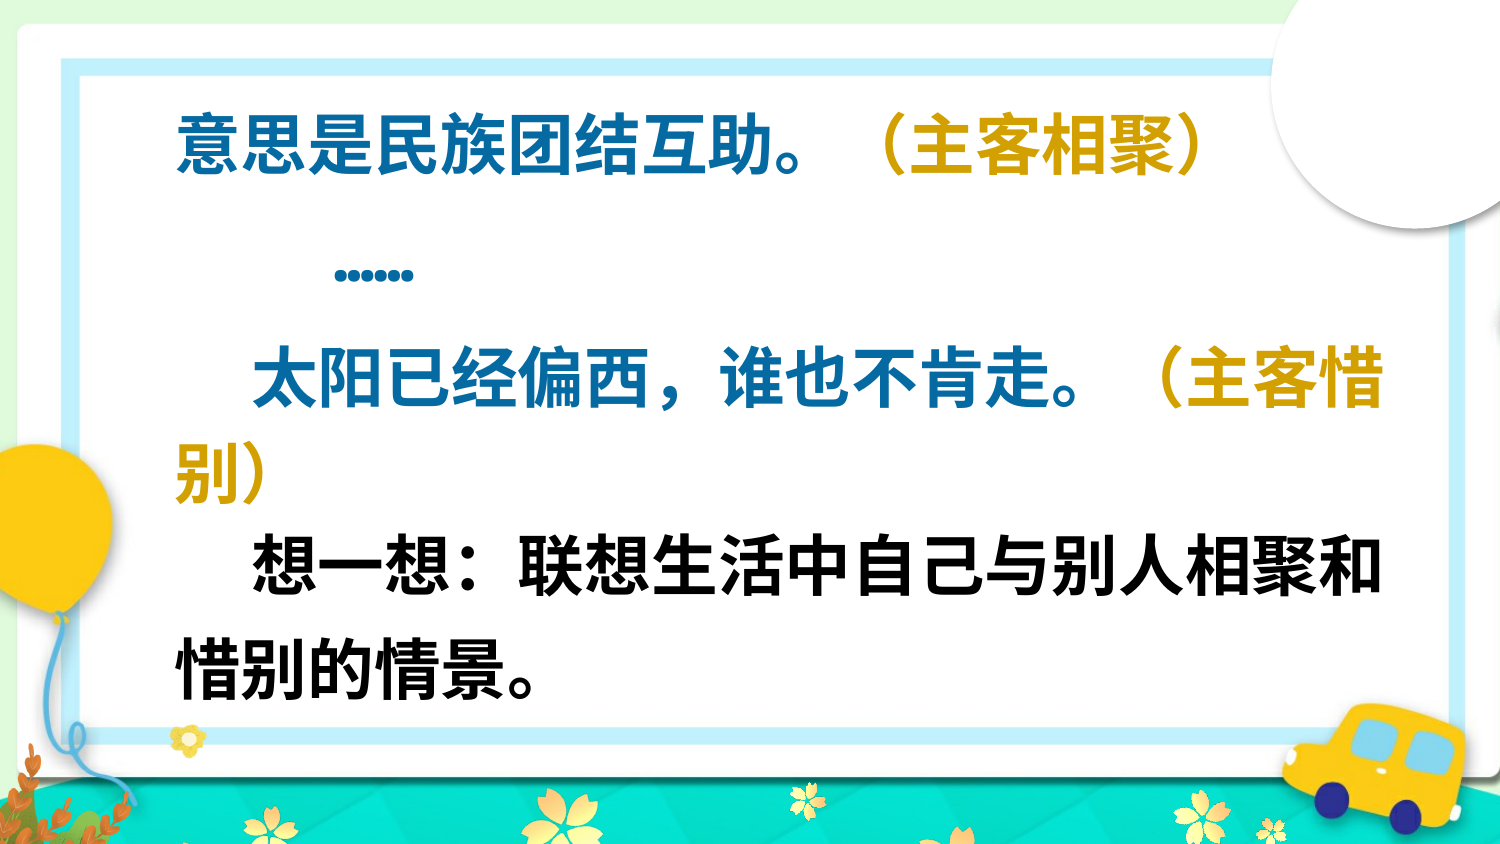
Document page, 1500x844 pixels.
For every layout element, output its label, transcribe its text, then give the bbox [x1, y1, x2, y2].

text_box …… 太阳已经偏西，谁也不肯走。（主客惜别） [159, 191, 1412, 492]
picture [0, 0, 1500, 844]
text_box 想一想：联想生活中自己与别人相聚和惜别的情景。 [159, 492, 1424, 716]
text_box 意思是民族团结互助。（主客相聚） [159, 79, 1365, 190]
